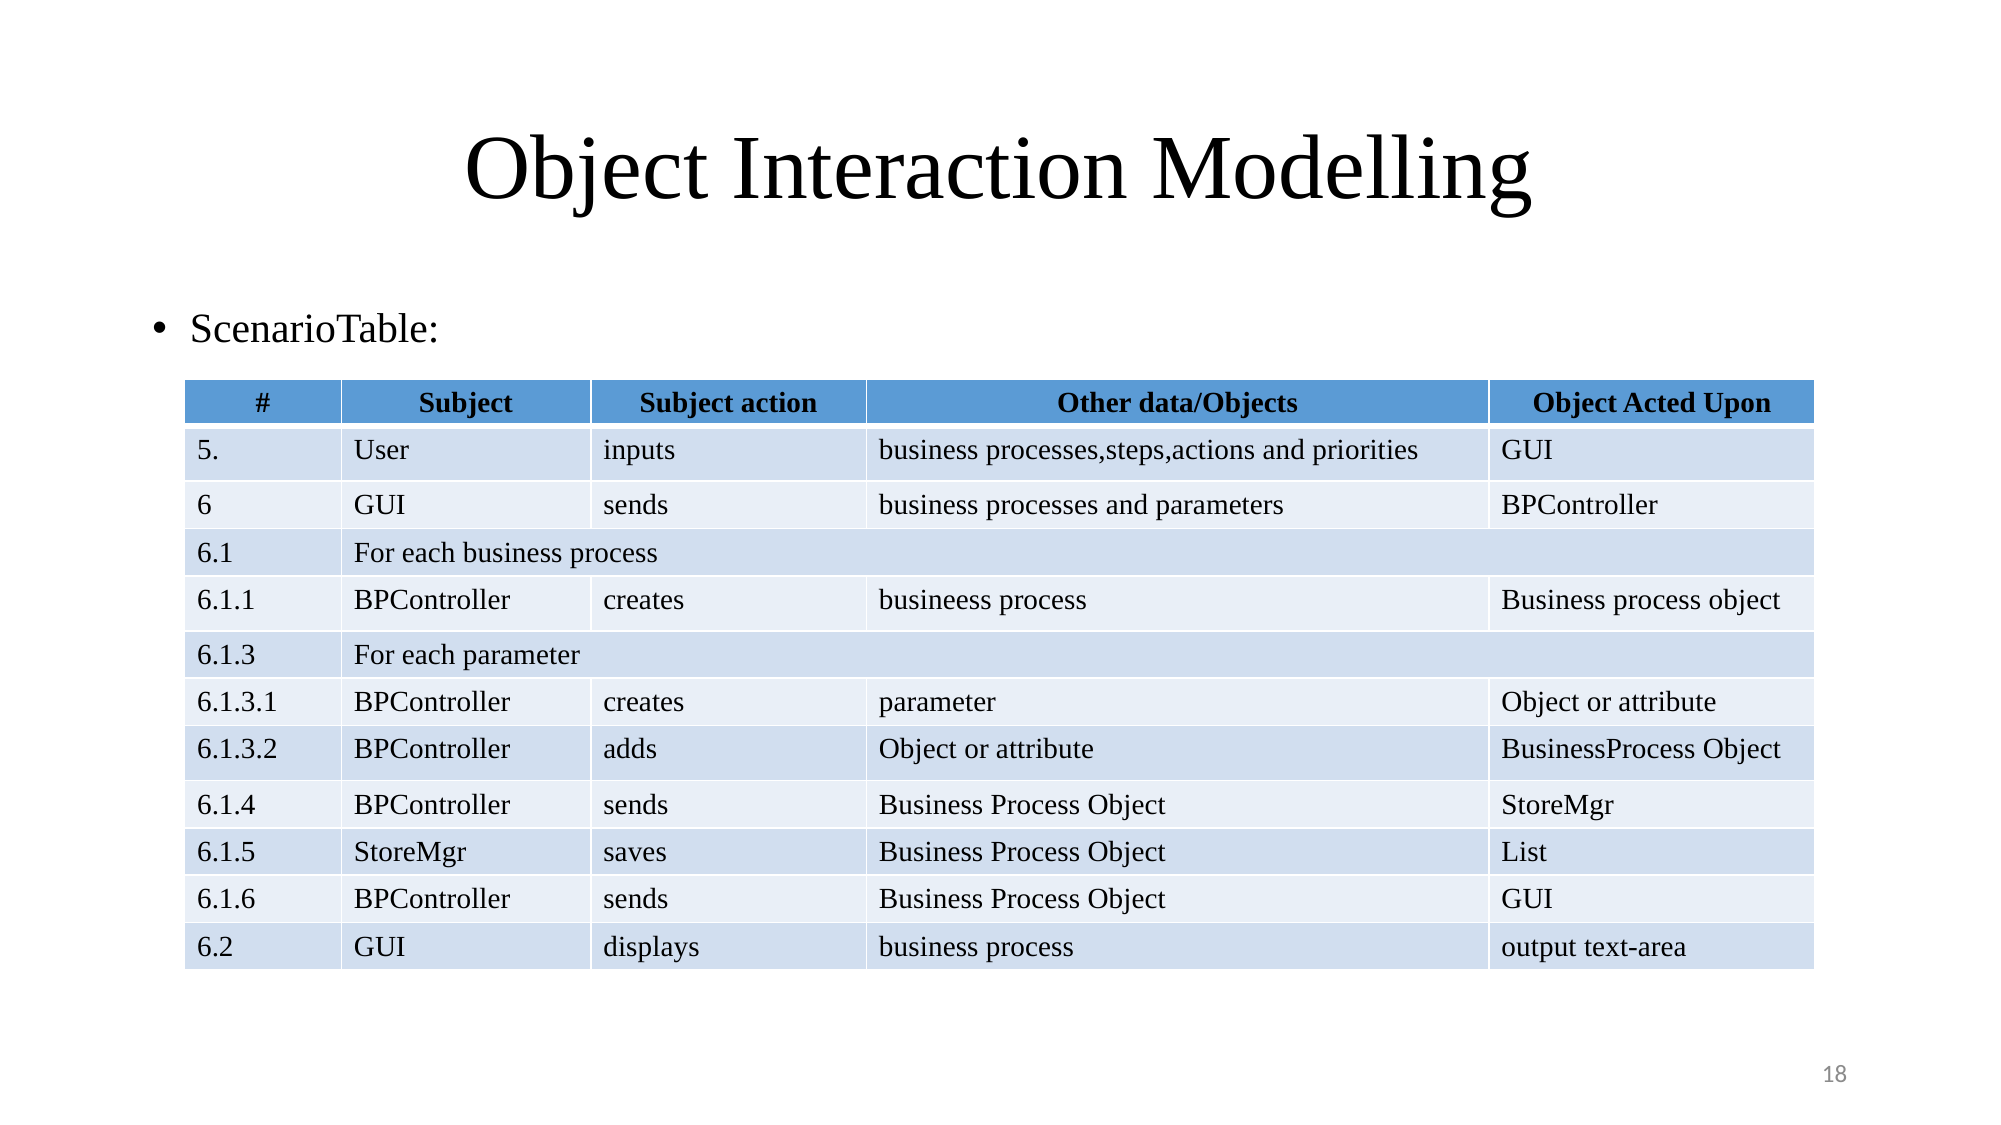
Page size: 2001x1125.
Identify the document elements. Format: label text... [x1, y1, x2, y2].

table_cell Business Process Object [867, 829, 1488, 874]
table_cell 6.1.4 [185, 781, 341, 827]
table_cell BPController [342, 876, 590, 922]
table_cell 6.1.3.1 [185, 679, 341, 725]
table_cell sends [592, 781, 866, 827]
table_cell GUI [342, 482, 590, 528]
table_cell Business Process Object [867, 876, 1488, 922]
table_cell saves [592, 829, 866, 874]
table_cell 6.1.1 [185, 577, 341, 630]
table_header # [185, 380, 341, 423]
table_cell 6.1.3.2 [185, 726, 341, 780]
table_cell GUI [342, 923, 590, 969]
table_cell BPController [342, 726, 590, 780]
table_cell creates [592, 679, 866, 725]
table_header Object Acted Upon [1490, 380, 1814, 423]
table_cell displays [592, 923, 866, 969]
table_cell 6.1.6 [185, 876, 341, 922]
table_cell For each parameter [342, 632, 1814, 677]
table_cell Business Process Object [867, 781, 1488, 827]
table_header Subject action [592, 380, 866, 423]
table_cell business processes,steps,actions and priorities [867, 429, 1488, 480]
table_cell BusinessProcess Object [1490, 726, 1814, 780]
table_cell 5. [185, 429, 341, 480]
table_cell sends [592, 482, 866, 528]
table_cell business process [867, 923, 1488, 969]
slide_number 18 [1412, 1042, 1863, 1103]
table_cell List [1490, 829, 1814, 874]
table_cell For each business process [342, 529, 1814, 575]
table_cell Object or attribute [867, 726, 1488, 780]
table_cell creates [592, 577, 866, 630]
table_cell BPController [1490, 482, 1814, 528]
table_cell sends [592, 876, 866, 922]
title Object Interaction Modelling [137, 59, 1863, 278]
table_cell GUI [1490, 876, 1814, 922]
table_cell adds [592, 726, 866, 780]
table_cell inputs [592, 429, 866, 480]
table_cell User [342, 429, 590, 480]
table_cell 6 [185, 482, 341, 528]
table_cell output text-area [1490, 923, 1814, 969]
table_cell BPController [342, 679, 590, 725]
table_cell business processes and parameters [867, 482, 1488, 528]
table_cell 6.1.3 [185, 632, 341, 677]
table_header Subject [342, 380, 590, 423]
table_cell StoreMgr [342, 829, 590, 874]
list ScenarioTable: [137, 299, 1863, 1014]
table_cell BPController [342, 781, 590, 827]
table_cell 6.2 [185, 923, 341, 969]
table_cell GUI [1490, 429, 1814, 480]
table_cell 6.1.5 [185, 829, 341, 874]
table_cell Business process object [1490, 577, 1814, 630]
table_cell 6.1 [185, 529, 341, 575]
table_cell parameter [867, 679, 1488, 725]
table_cell BPController [342, 577, 590, 630]
table_cell Object or attribute [1490, 679, 1814, 725]
table_cell StoreMgr [1490, 781, 1814, 827]
table_cell busineess process [867, 577, 1488, 630]
table_header Other data/Objects [867, 380, 1488, 423]
